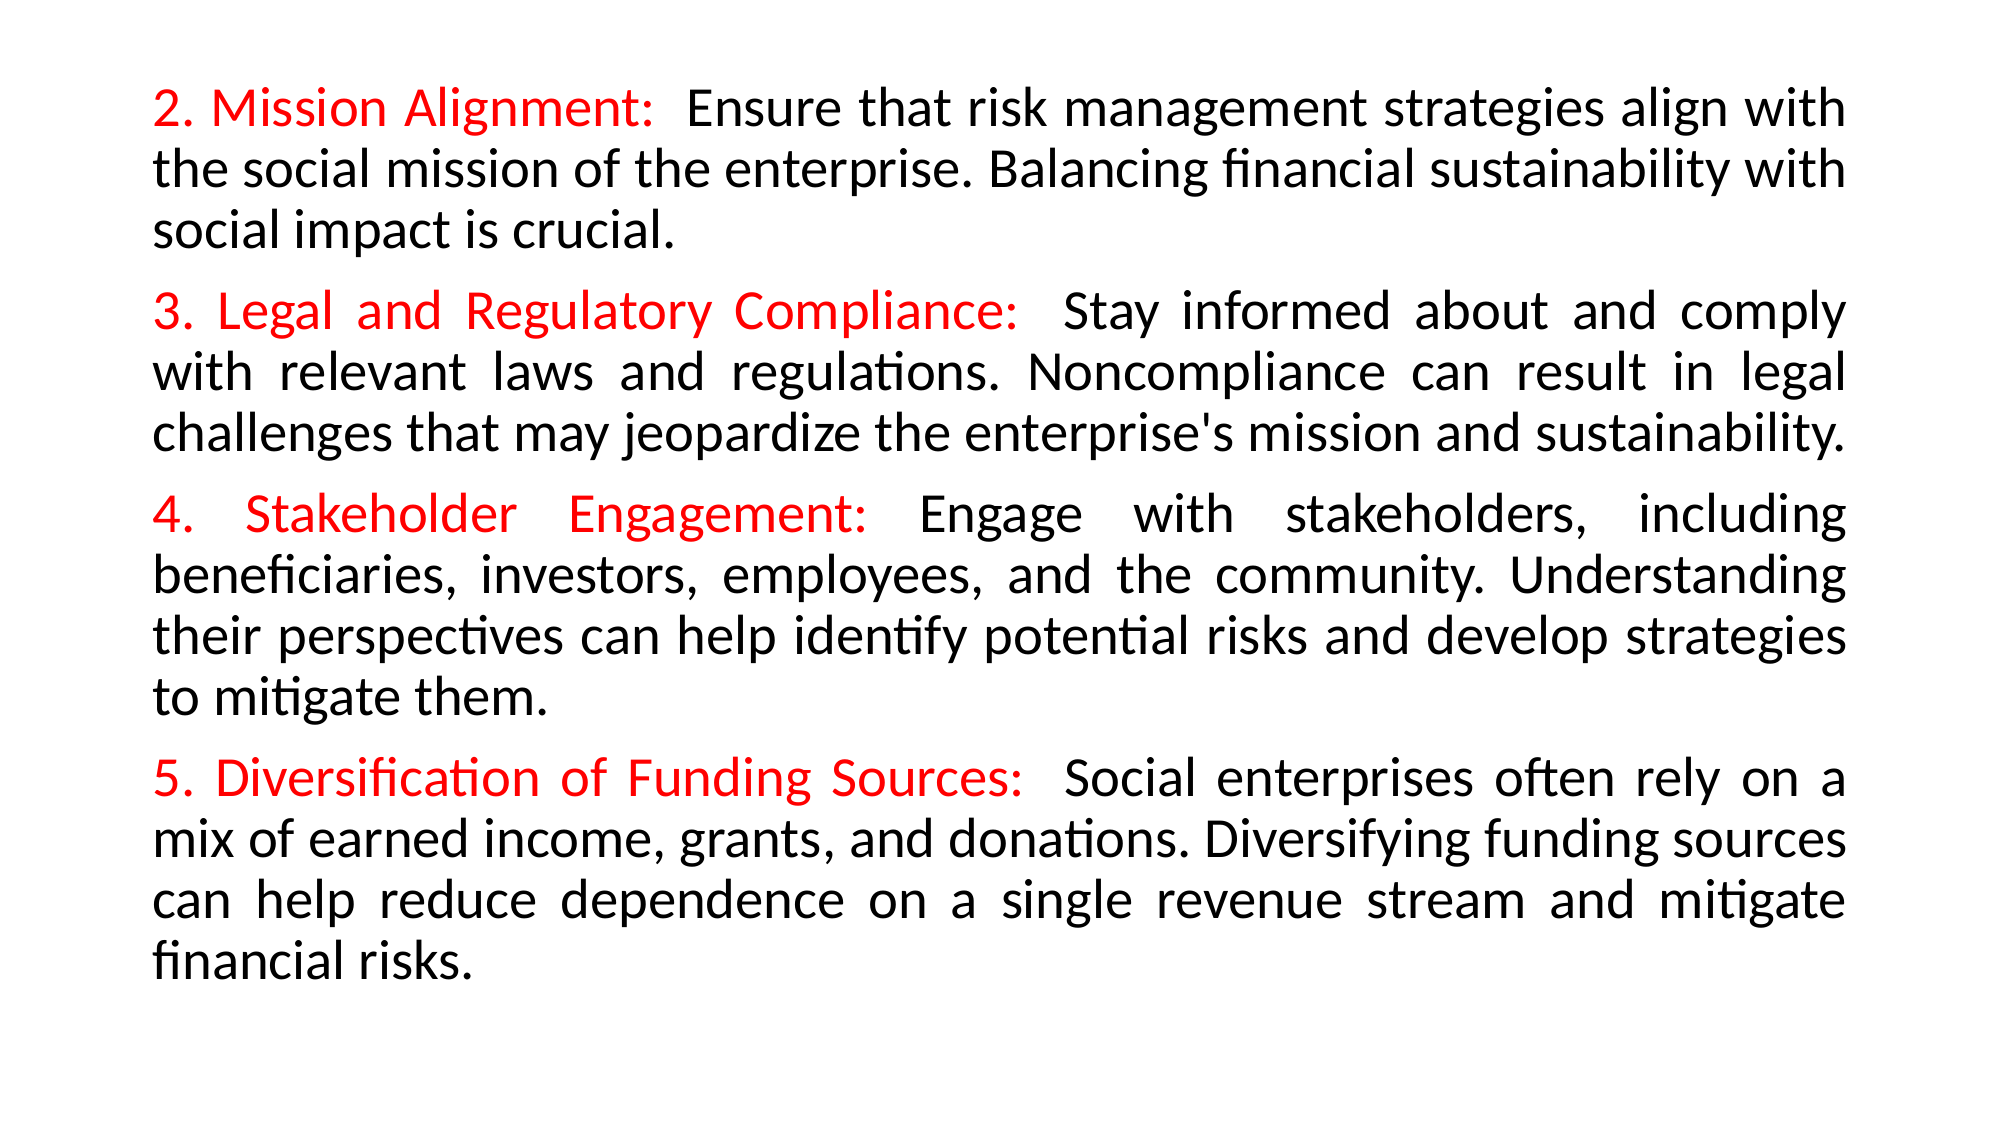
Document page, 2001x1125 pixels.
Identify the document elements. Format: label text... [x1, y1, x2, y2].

list 2. Mission Alignment: Ensure that risk management strategies align with the social mission of the enterprise. Balancing financial sustainability with social impact is crucial. 3. Legal and Regulatory Compliance: Stay informed about and comply with relevant laws and regulations. Noncompliance can result in legal challenges that may jeopardize the enterprise's mission and sustainability. 4. Stakeholder Engagement: Engage with stakeholders, including beneficiaries, investors, employees, and the community. Understanding their perspectives can help identify potential risks and develop strategies to mitigate them. 5. Diversification of Funding Sources: Social enterprises often rely on a mix of earned income, grants, and donations. Diversifying funding sources can help reduce dependence on a single revenue stream and mitigate financial risks. [137, 70, 1863, 1014]
